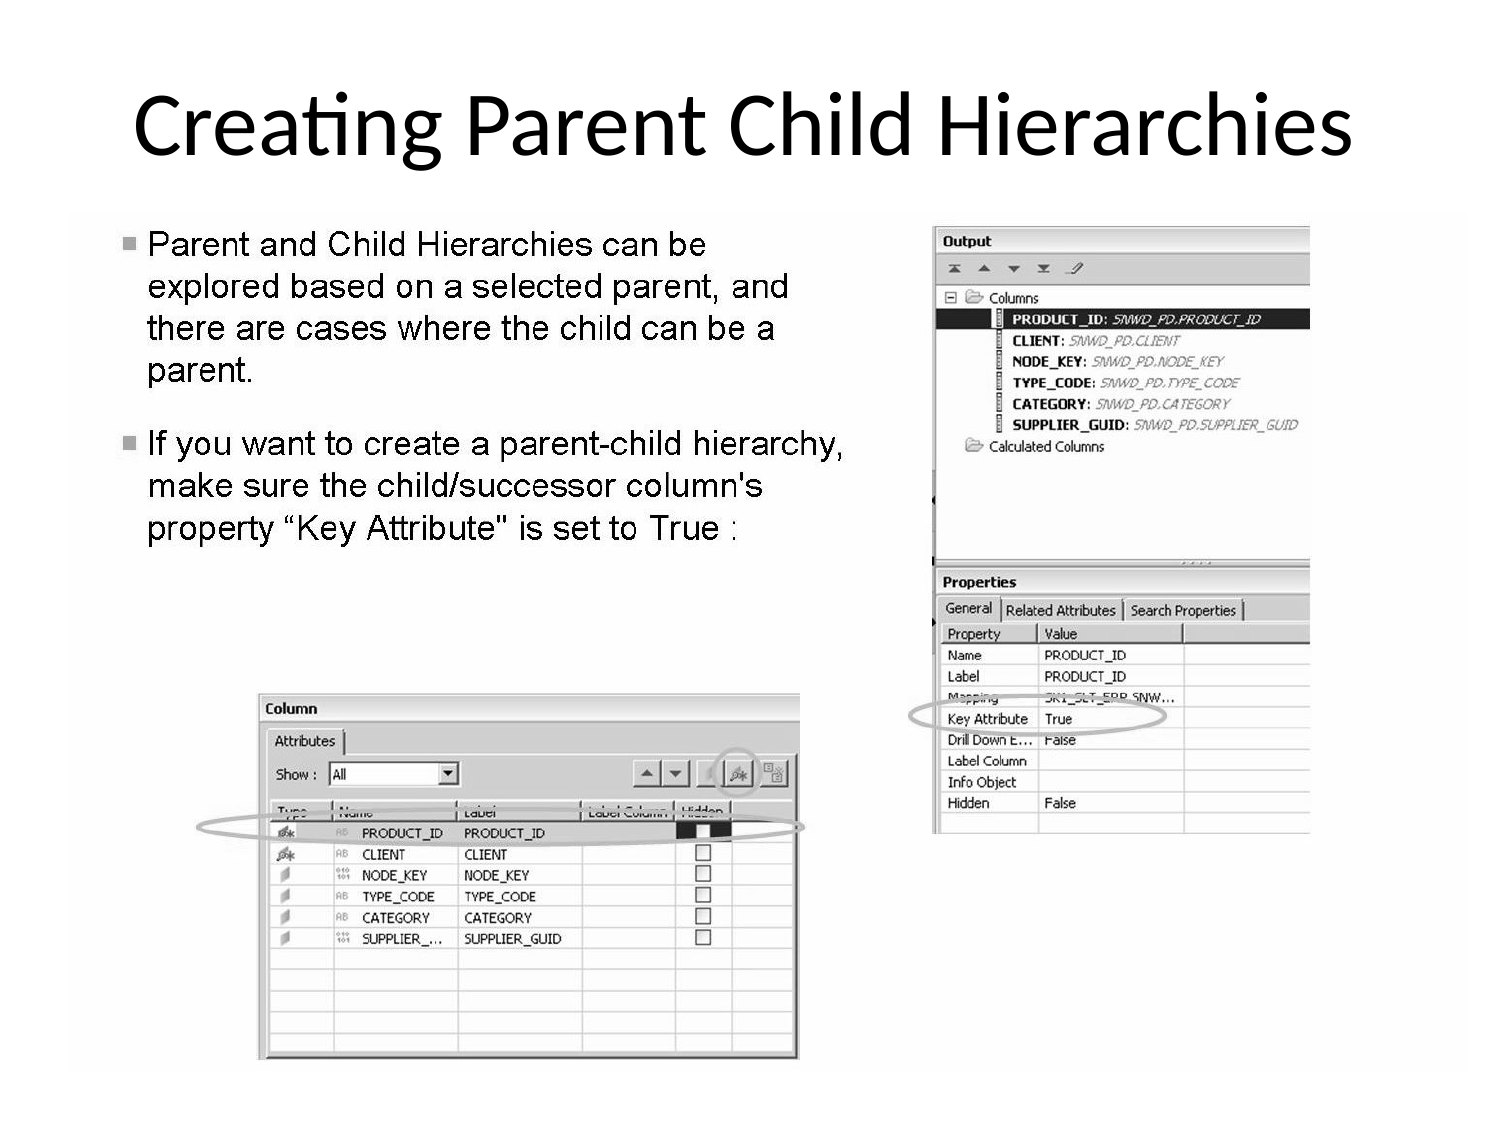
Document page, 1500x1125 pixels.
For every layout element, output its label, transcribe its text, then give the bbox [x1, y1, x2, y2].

picture [69, 212, 1467, 1071]
title Creating Parent Child Hierarchies [69, 24, 1420, 210]
